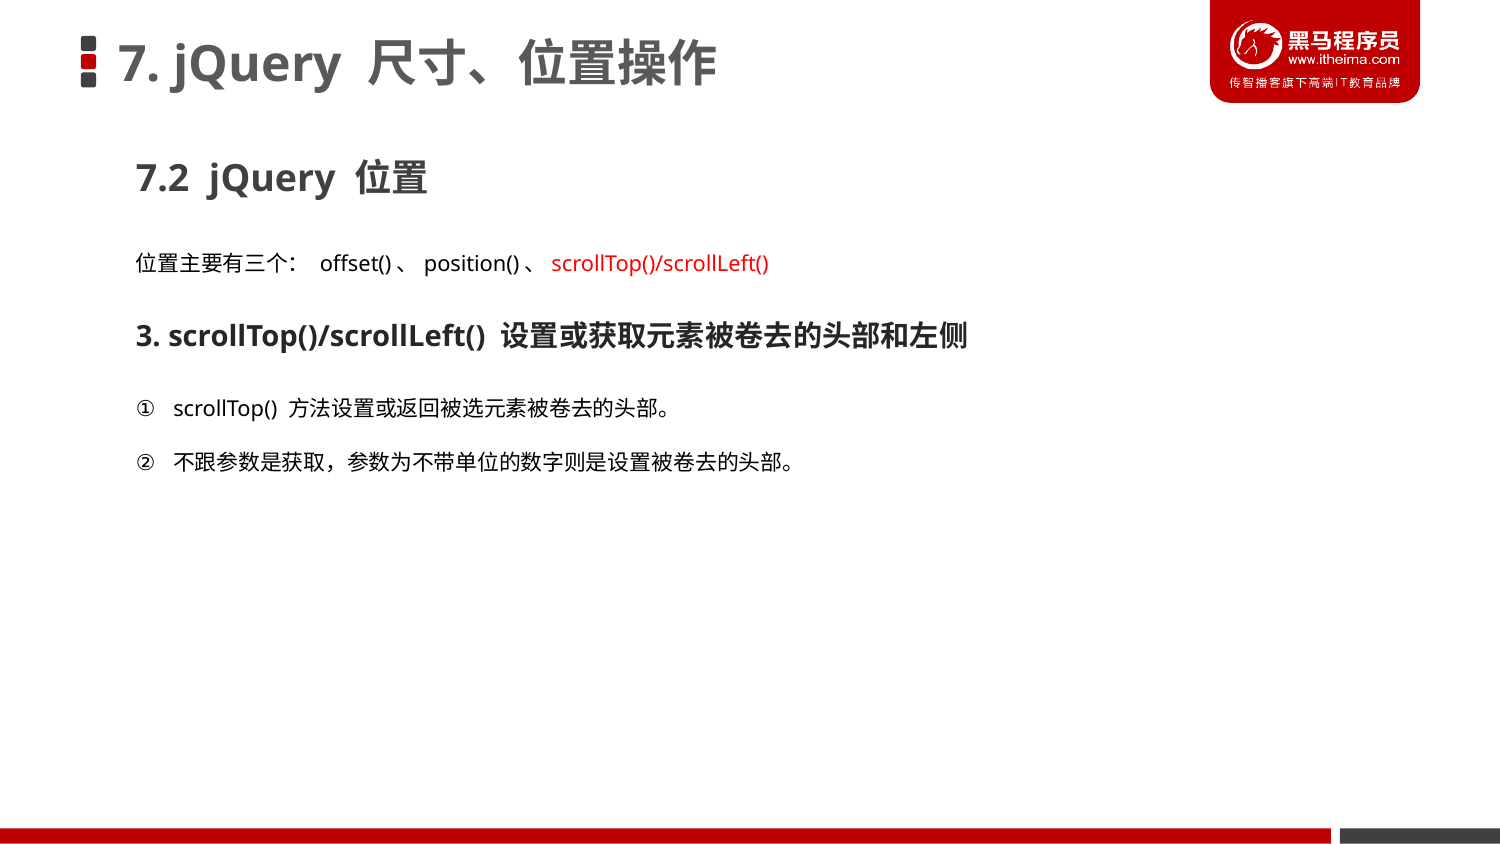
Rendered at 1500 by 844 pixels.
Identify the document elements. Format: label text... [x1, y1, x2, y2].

picture [1211, 11, 1419, 97]
list 7.2 jQuery 位置 [121, 151, 1191, 229]
title 7. jQuery 尺寸、位置操作 [103, 0, 1209, 130]
text_box 位置主要有三个： offset()、position()、scrollTop()/scrollLeft() [121, 229, 1375, 292]
text_box scrollTop() 方法设置或返回被选元素被卷去的头部。 不跟参数是获取，参数为不带单位的数字则是设置被卷去的头部。 [121, 373, 1421, 514]
text_box 3. scrollTop()/scrollLeft() 设置或获取元素被卷去的头部和左侧 [121, 292, 1375, 375]
